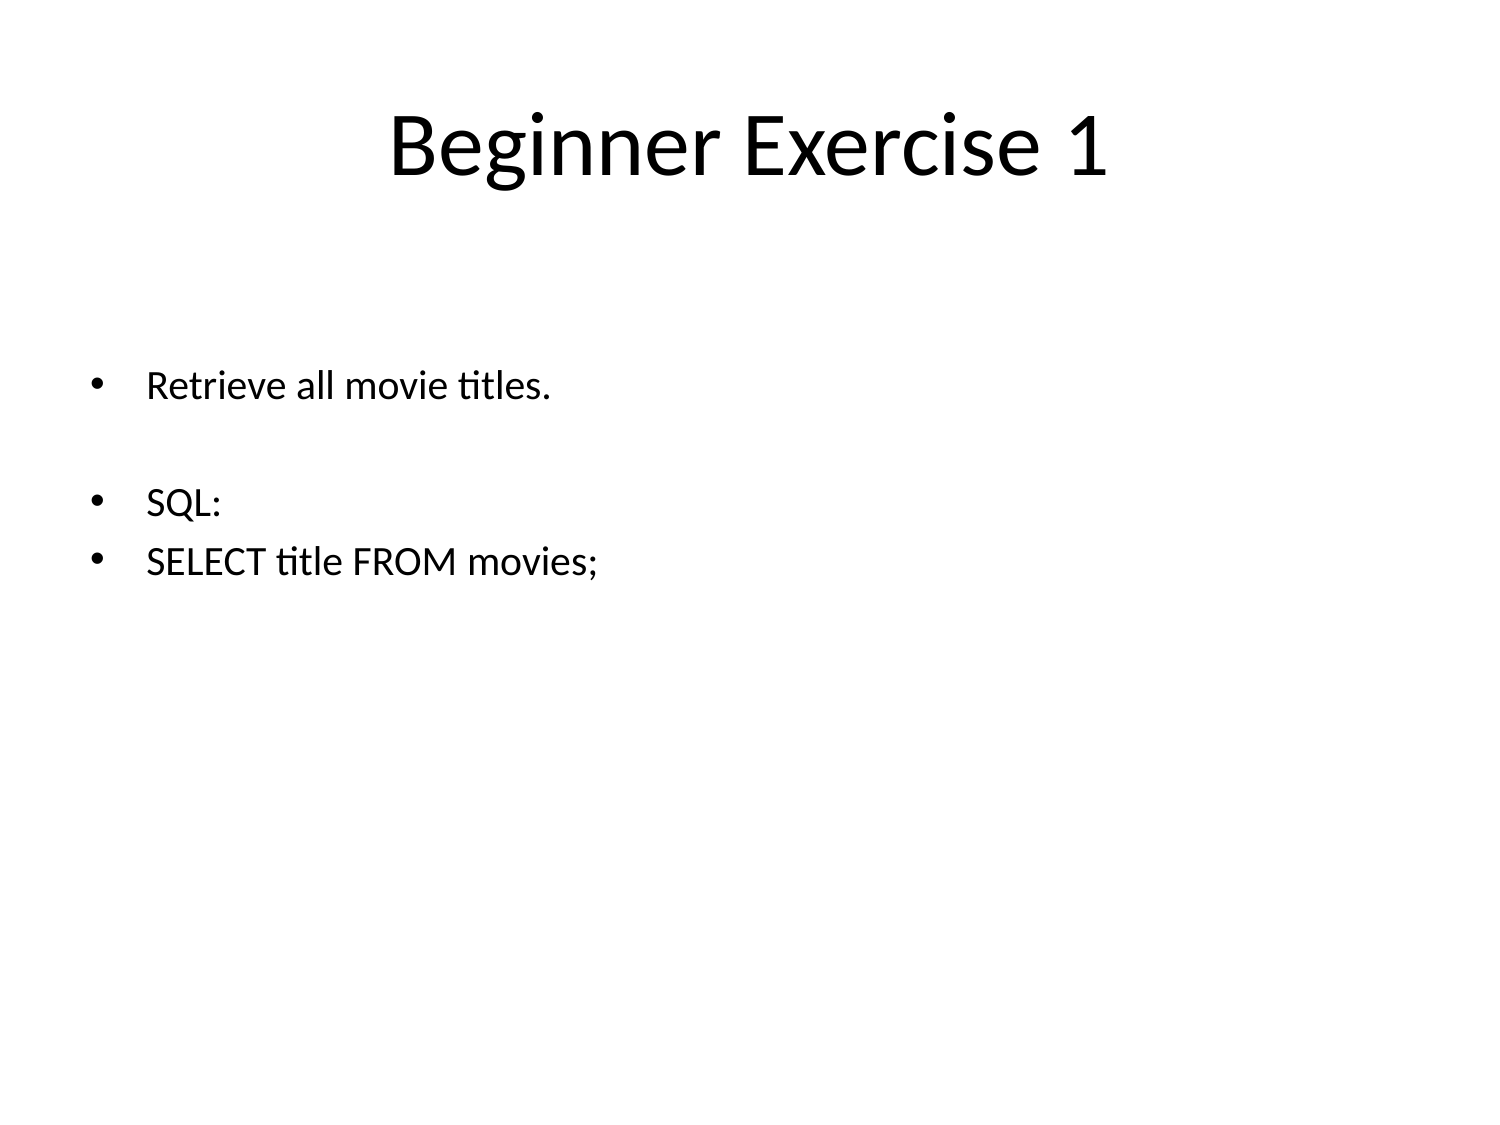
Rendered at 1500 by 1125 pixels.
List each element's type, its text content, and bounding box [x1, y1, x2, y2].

title Beginner Exercise 1 [75, 45, 1425, 233]
list Retrieve all movie titles. SQL: SELECT title FROM movies; [75, 262, 1425, 1005]
